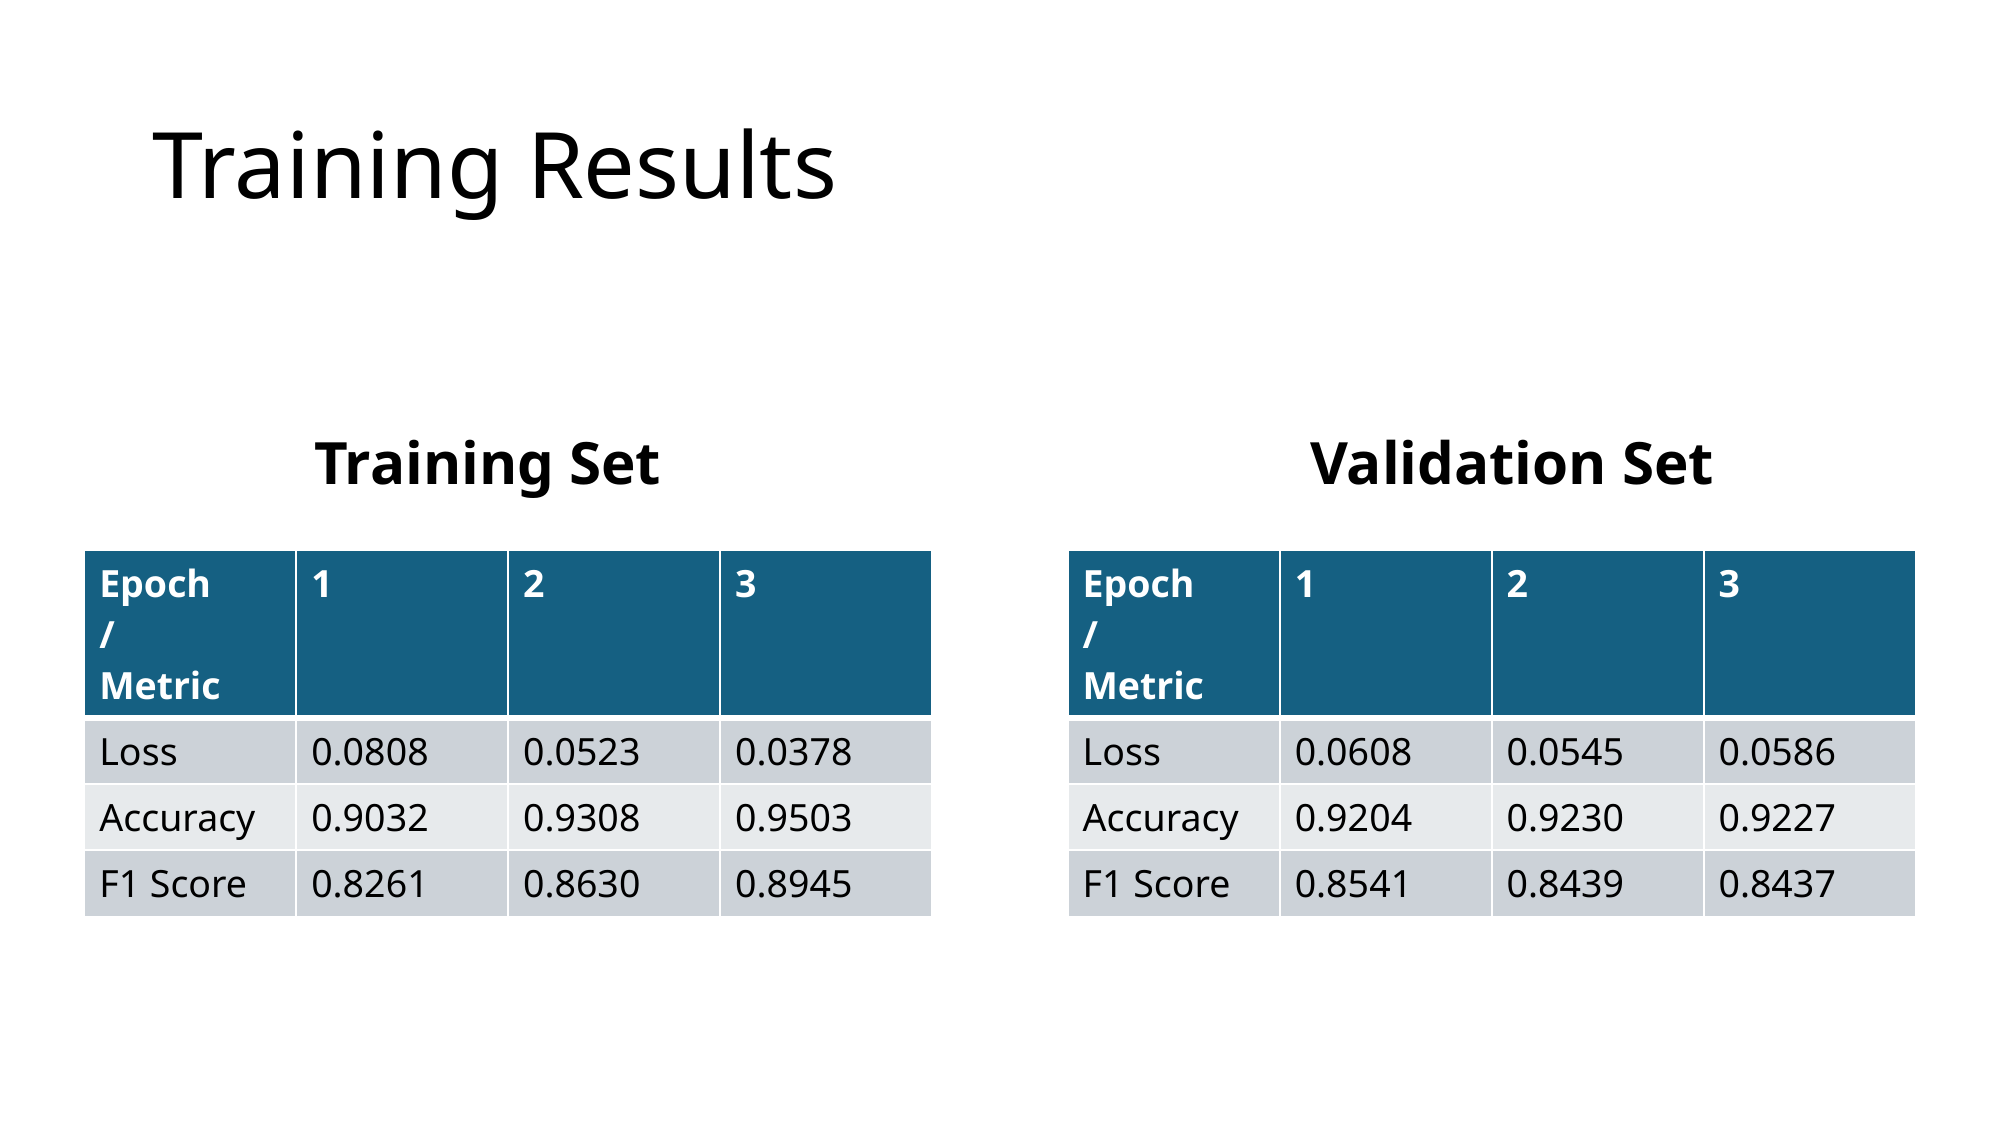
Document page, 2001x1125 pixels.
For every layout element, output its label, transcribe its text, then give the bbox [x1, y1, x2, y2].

table_cell Loss [85, 721, 295, 783]
table_cell 0.9230 [1493, 785, 1703, 849]
table_header 3 [721, 551, 931, 715]
table_cell 0.0586 [1705, 721, 1915, 783]
table_header Epoch / Metric [85, 551, 295, 715]
table_header 2 [1493, 551, 1703, 715]
table_cell 0.9503 [721, 785, 931, 849]
table_cell Accuracy [1069, 785, 1279, 849]
table_header 1 [297, 551, 507, 715]
title Training Results [137, 59, 1863, 278]
table_cell 0.9227 [1705, 785, 1915, 849]
table_cell 0.0523 [509, 721, 719, 783]
table_cell 0.8630 [509, 851, 719, 916]
table_cell 0.8437 [1705, 851, 1915, 916]
table_cell 0.8261 [297, 851, 507, 916]
table_cell 0.8541 [1281, 851, 1491, 916]
table_cell Accuracy [85, 785, 295, 849]
table_cell 0.0545 [1493, 721, 1703, 783]
table_cell Loss [1069, 721, 1279, 783]
table_header Epoch / Metric [1069, 551, 1279, 715]
table_header 2 [509, 551, 719, 715]
table_cell 0.0808 [297, 721, 507, 783]
text_box Validation Set [1295, 418, 1845, 504]
text_box Training Set [299, 418, 1026, 504]
table_cell F1 Score [85, 851, 295, 916]
table_cell 0.9204 [1281, 785, 1491, 849]
table_cell 0.8439 [1493, 851, 1703, 916]
table_cell 0.9032 [297, 785, 507, 849]
table_cell F1 Score [1069, 851, 1279, 916]
table_cell 0.0378 [721, 721, 931, 783]
table_cell 0.9308 [509, 785, 719, 849]
table_header 3 [1705, 551, 1915, 715]
table_cell 0.8945 [721, 851, 931, 916]
table_header 1 [1281, 551, 1491, 715]
table_cell 0.0608 [1281, 721, 1491, 783]
